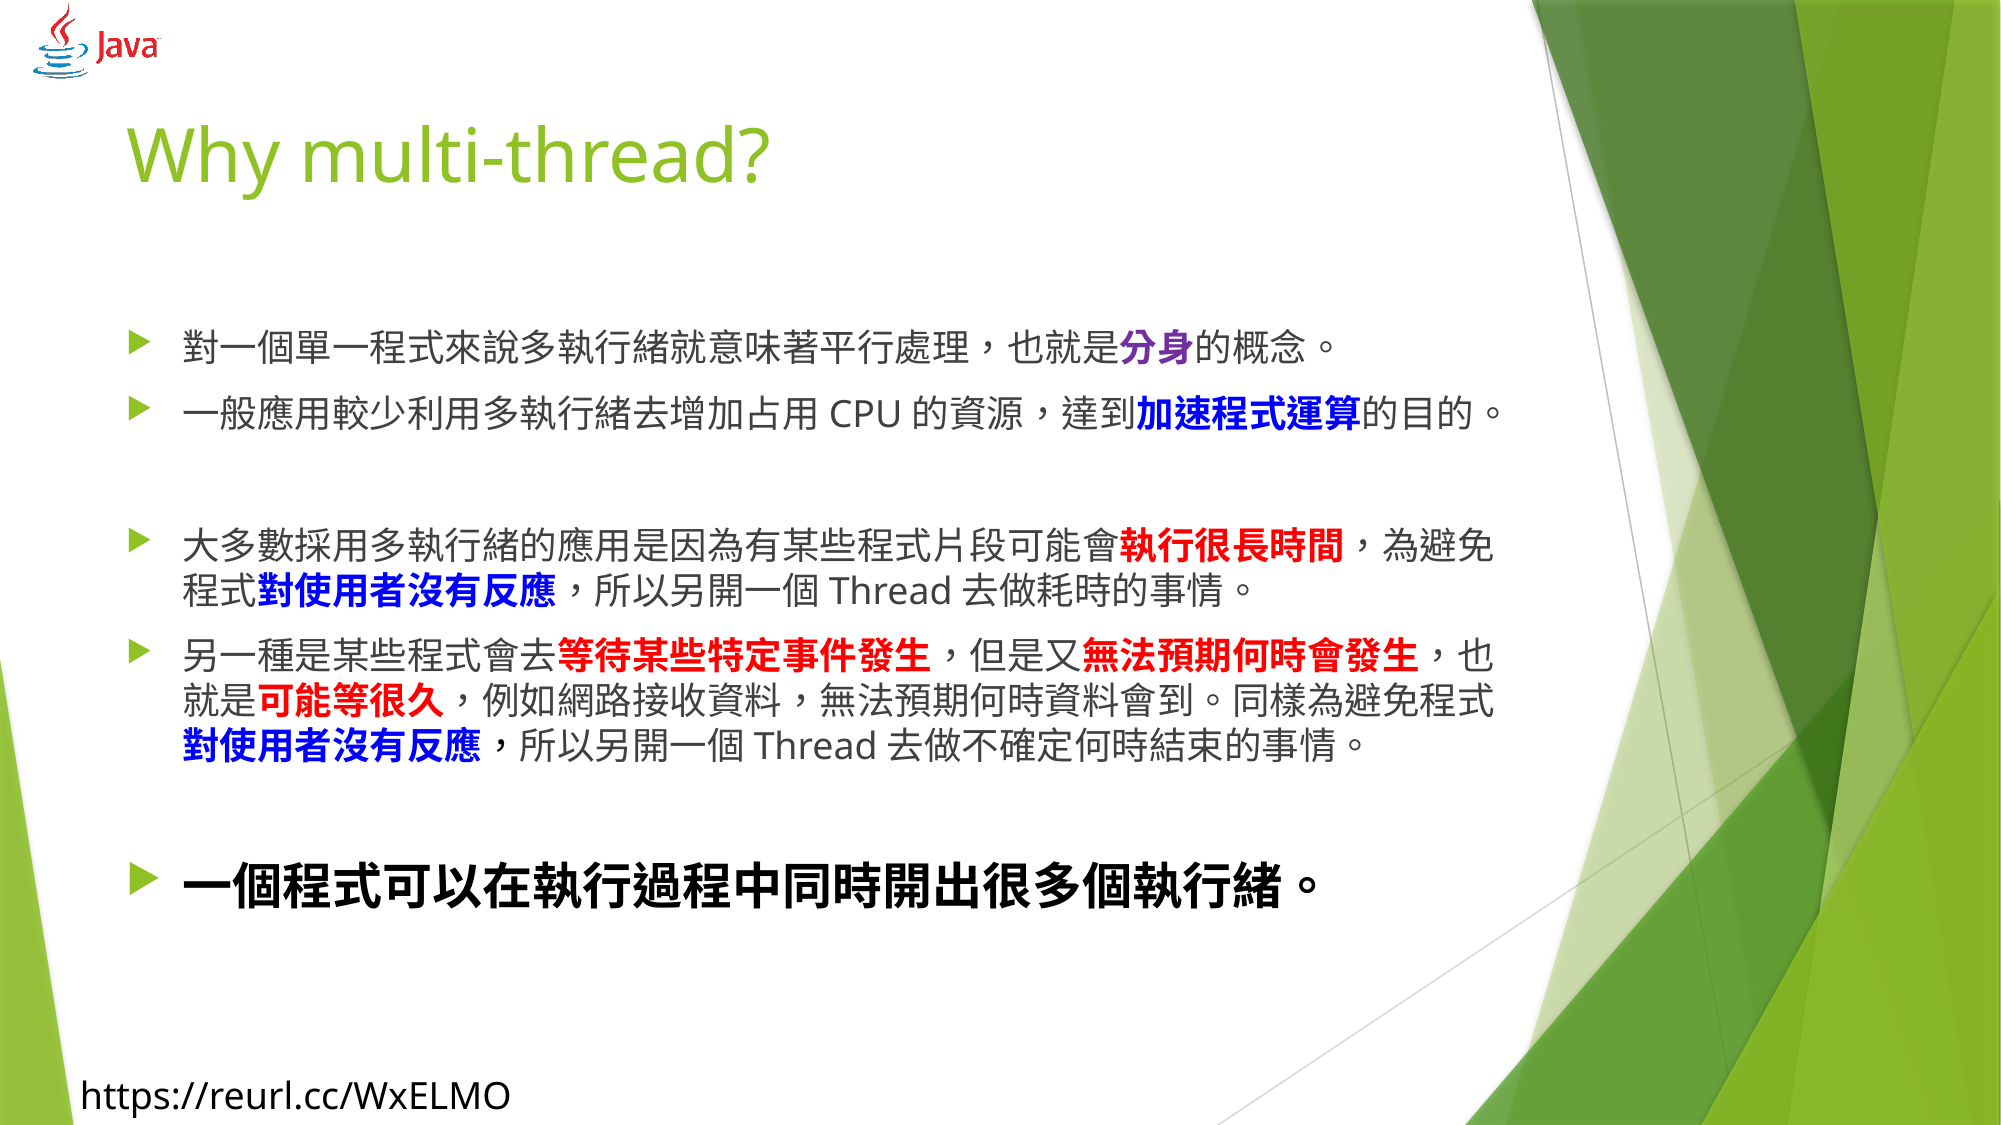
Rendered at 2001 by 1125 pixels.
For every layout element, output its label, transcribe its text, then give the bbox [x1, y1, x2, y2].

list 對一個單一程式來說多執行緒就意味著平行處理，也就是分身的概念。 一般應用較少利用多執行緒去增加占用CPU的資源，達到加速程式運算的目的。 大多數採用多執行緒的應用是因為有某些程式片段可能會執行很長時間，為避免程式對使用者沒有反應，所以另開一個Thread去做耗時的事情。 另一種是某些程式會去等待某些特定事件發生，但是又無法預期何時會發生，也就是可能等很久，例如網路接收資料，無法預期何時資料會到。同樣為避免程式對使用者沒有反應，所以另開一個Thread去做不確定何時結束的事情。 一個程式可以在執行過程中同時開出很多個執行緒。 [111, 316, 1522, 991]
title Why multi-thread? [111, 99, 1522, 316]
picture [27, 1, 165, 79]
